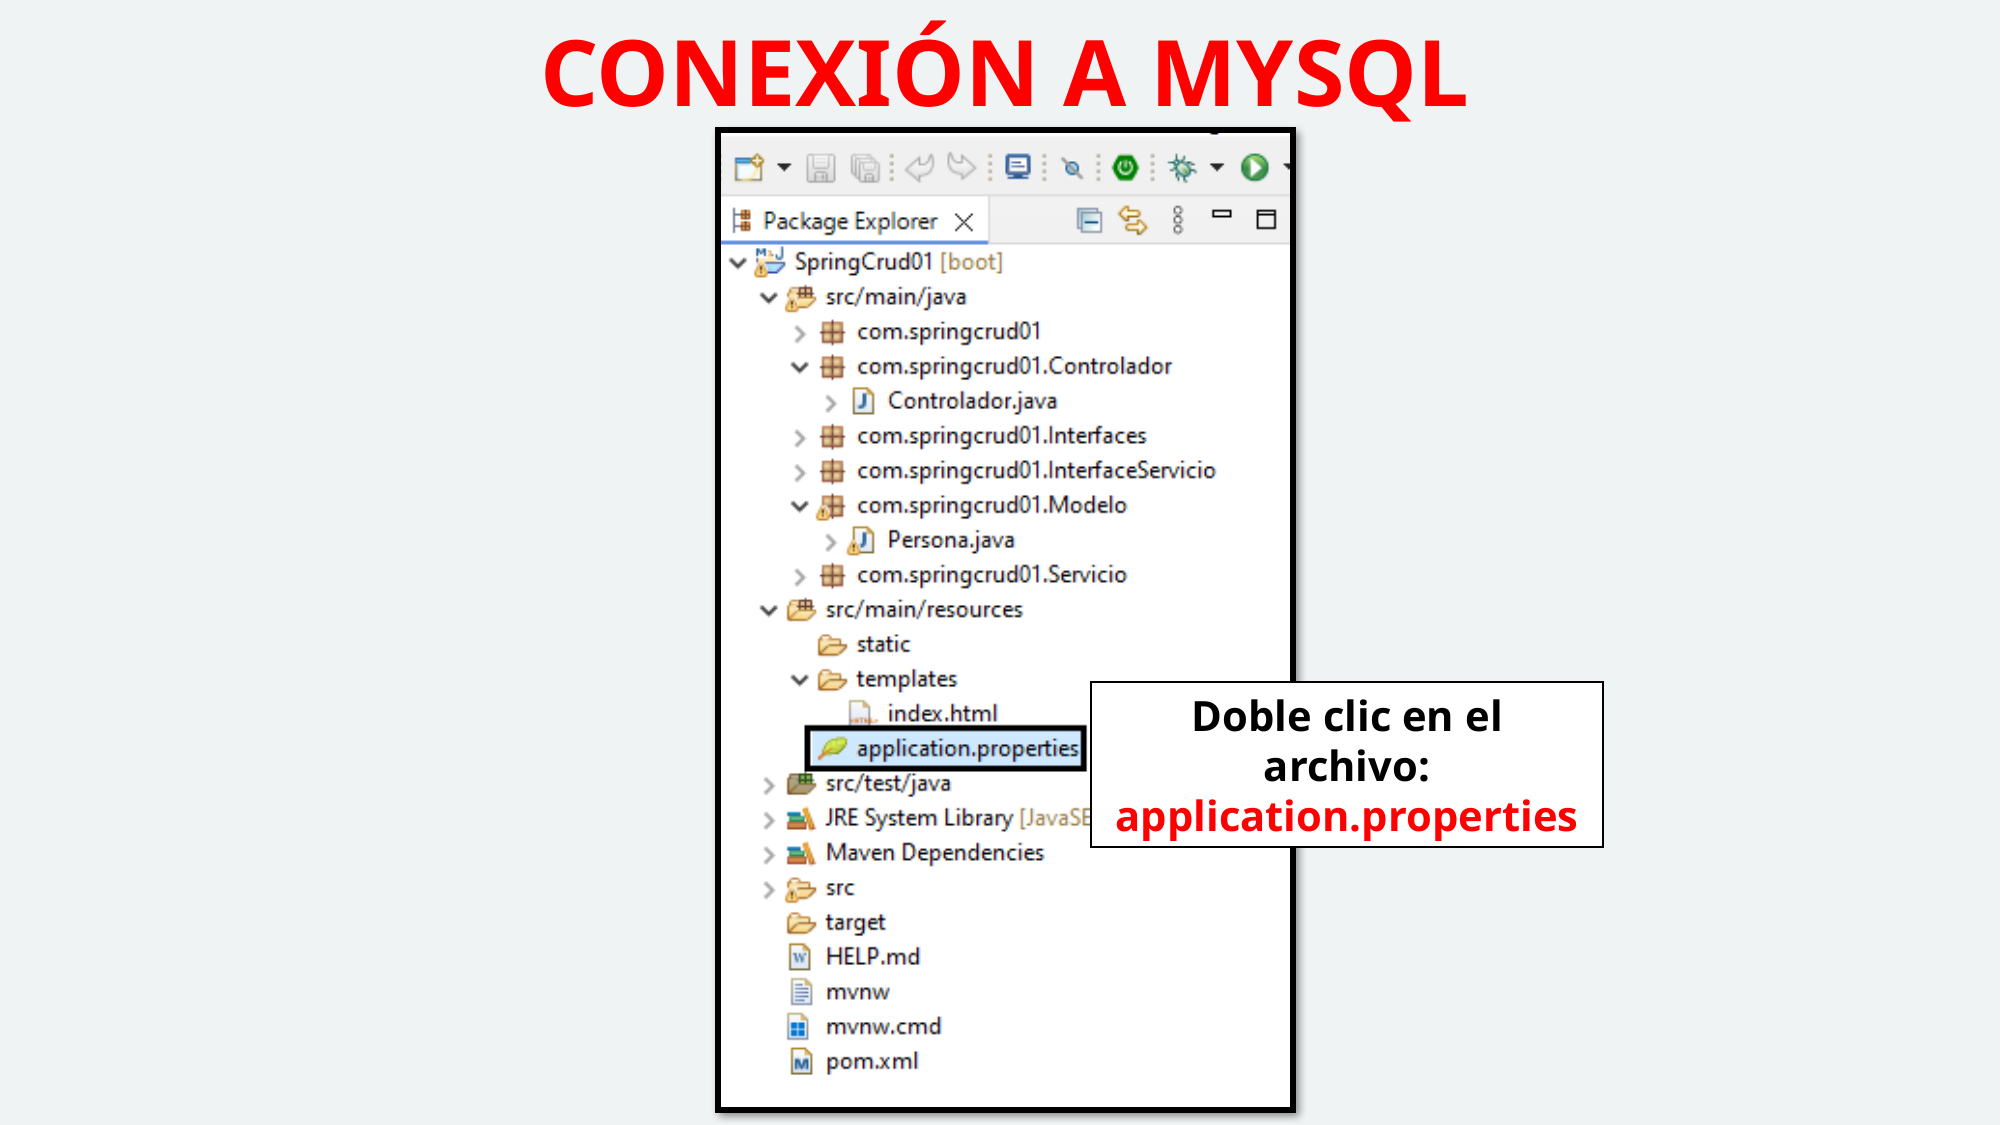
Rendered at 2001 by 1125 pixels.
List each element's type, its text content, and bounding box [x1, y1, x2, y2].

picture [720, 133, 1290, 1107]
text_box CONEXIÓN A MYSQL [23, 7, 1987, 132]
text_box Doble clic en el archivo: application.properties [1290, 681, 1604, 848]
